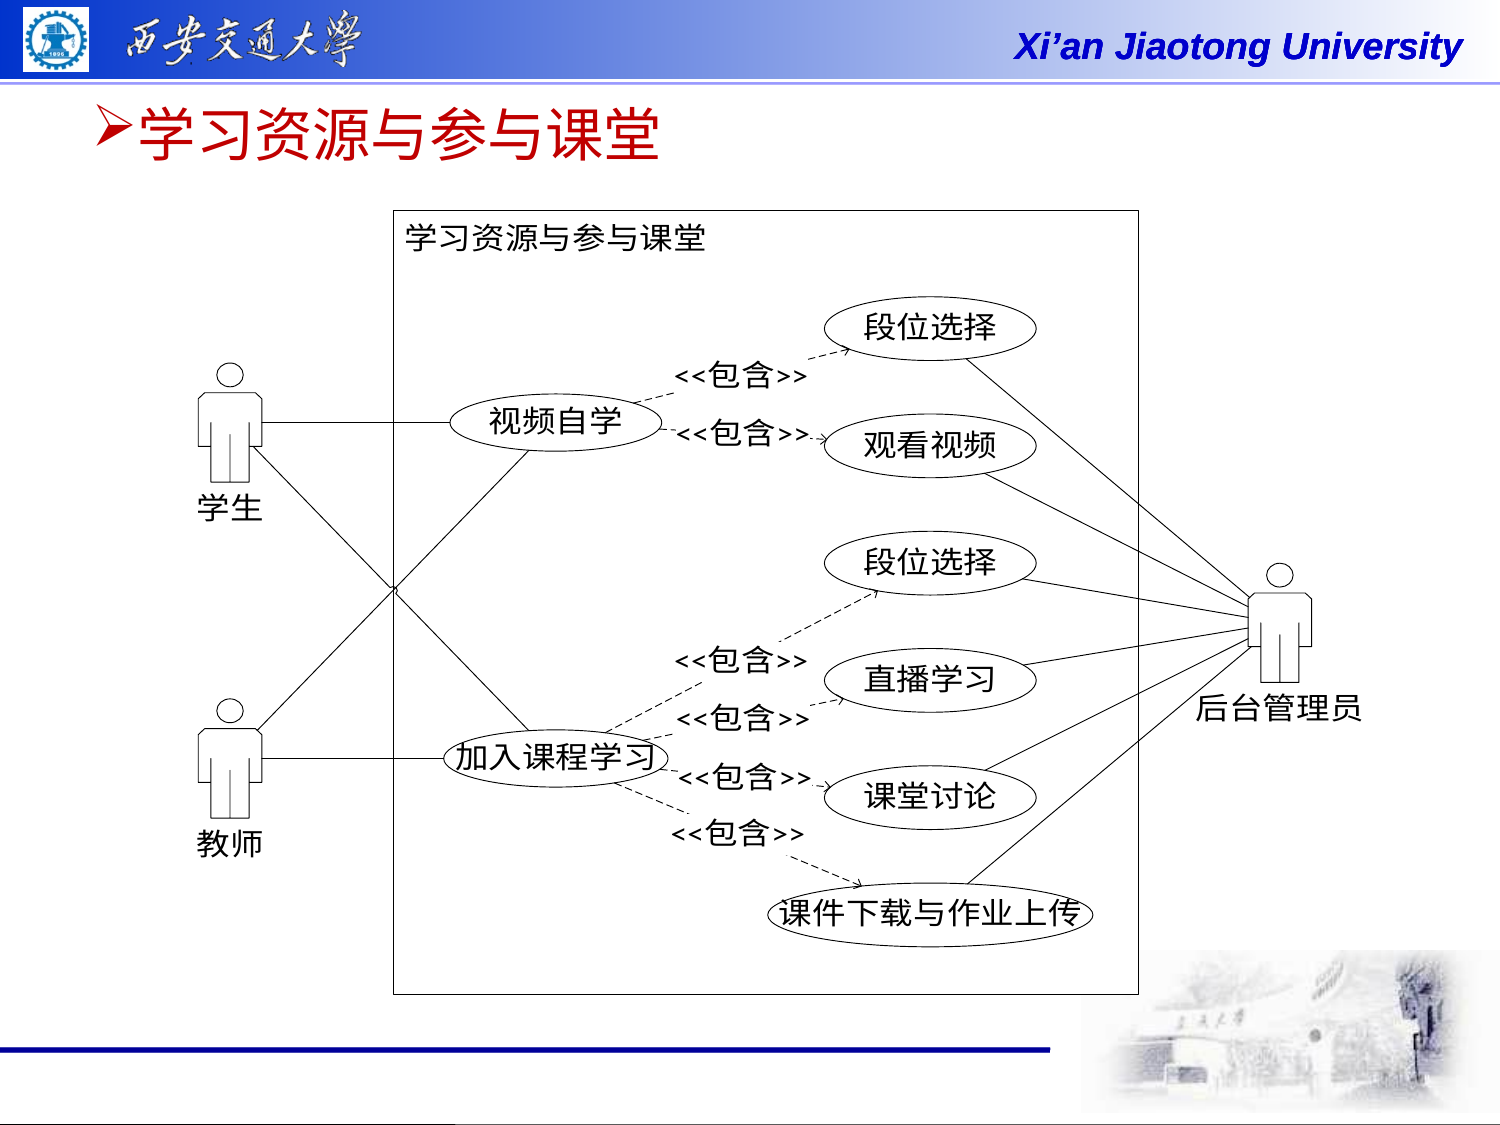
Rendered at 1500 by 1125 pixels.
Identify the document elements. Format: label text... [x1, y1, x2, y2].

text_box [182, 207, 1377, 1000]
title 学习资源与参与课堂 [76, 81, 903, 184]
picture [125, 10, 363, 67]
picture [23, 7, 89, 72]
picture [1081, 950, 1500, 1113]
